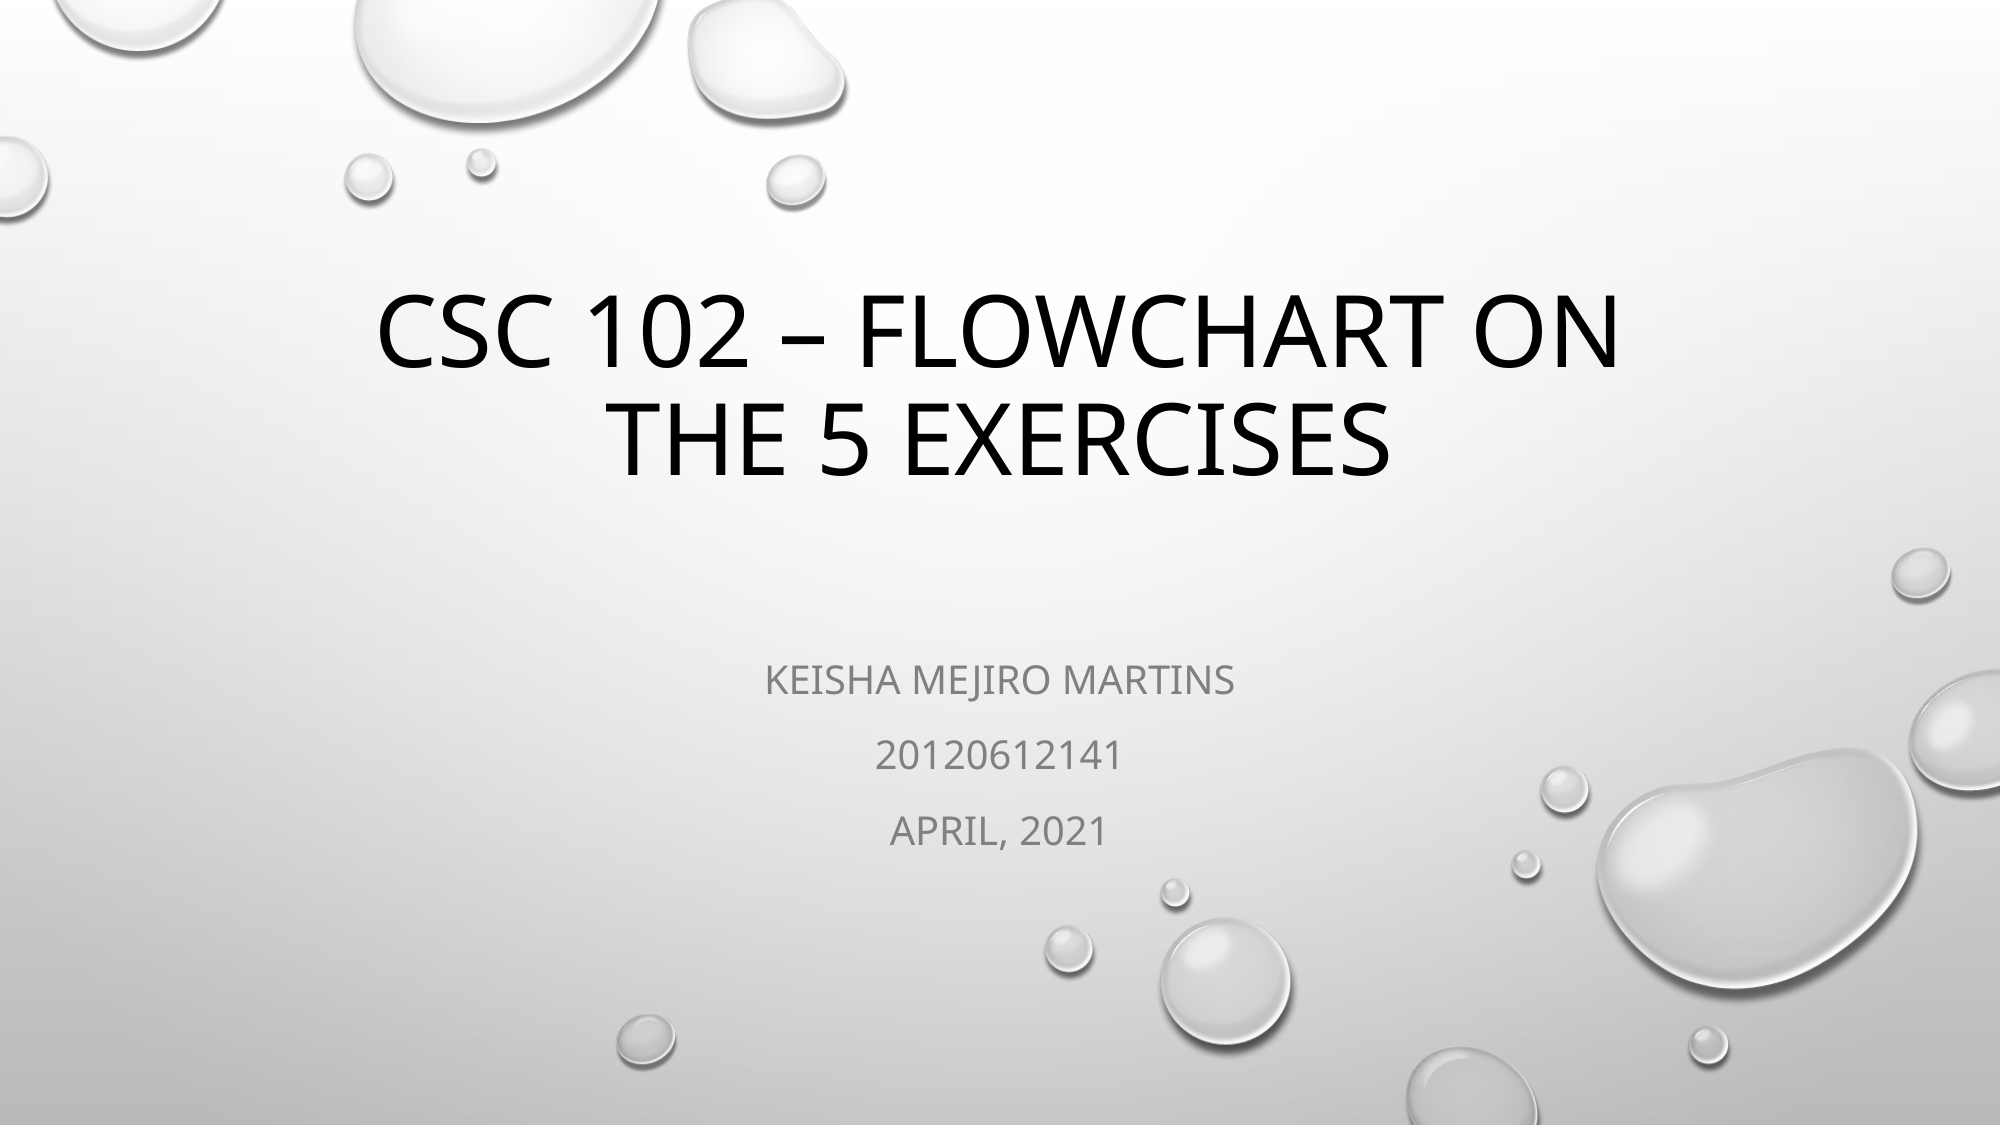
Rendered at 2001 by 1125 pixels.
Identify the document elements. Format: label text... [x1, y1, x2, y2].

subtitle KEISHA MEJIRO MARTINS 20120612141 APRIL, 2021 [287, 637, 1713, 863]
picture [0, 0, 2000, 1125]
title CSC 102 – FLOWCHART ON THE 5 EXERCISES [287, 213, 1713, 625]
